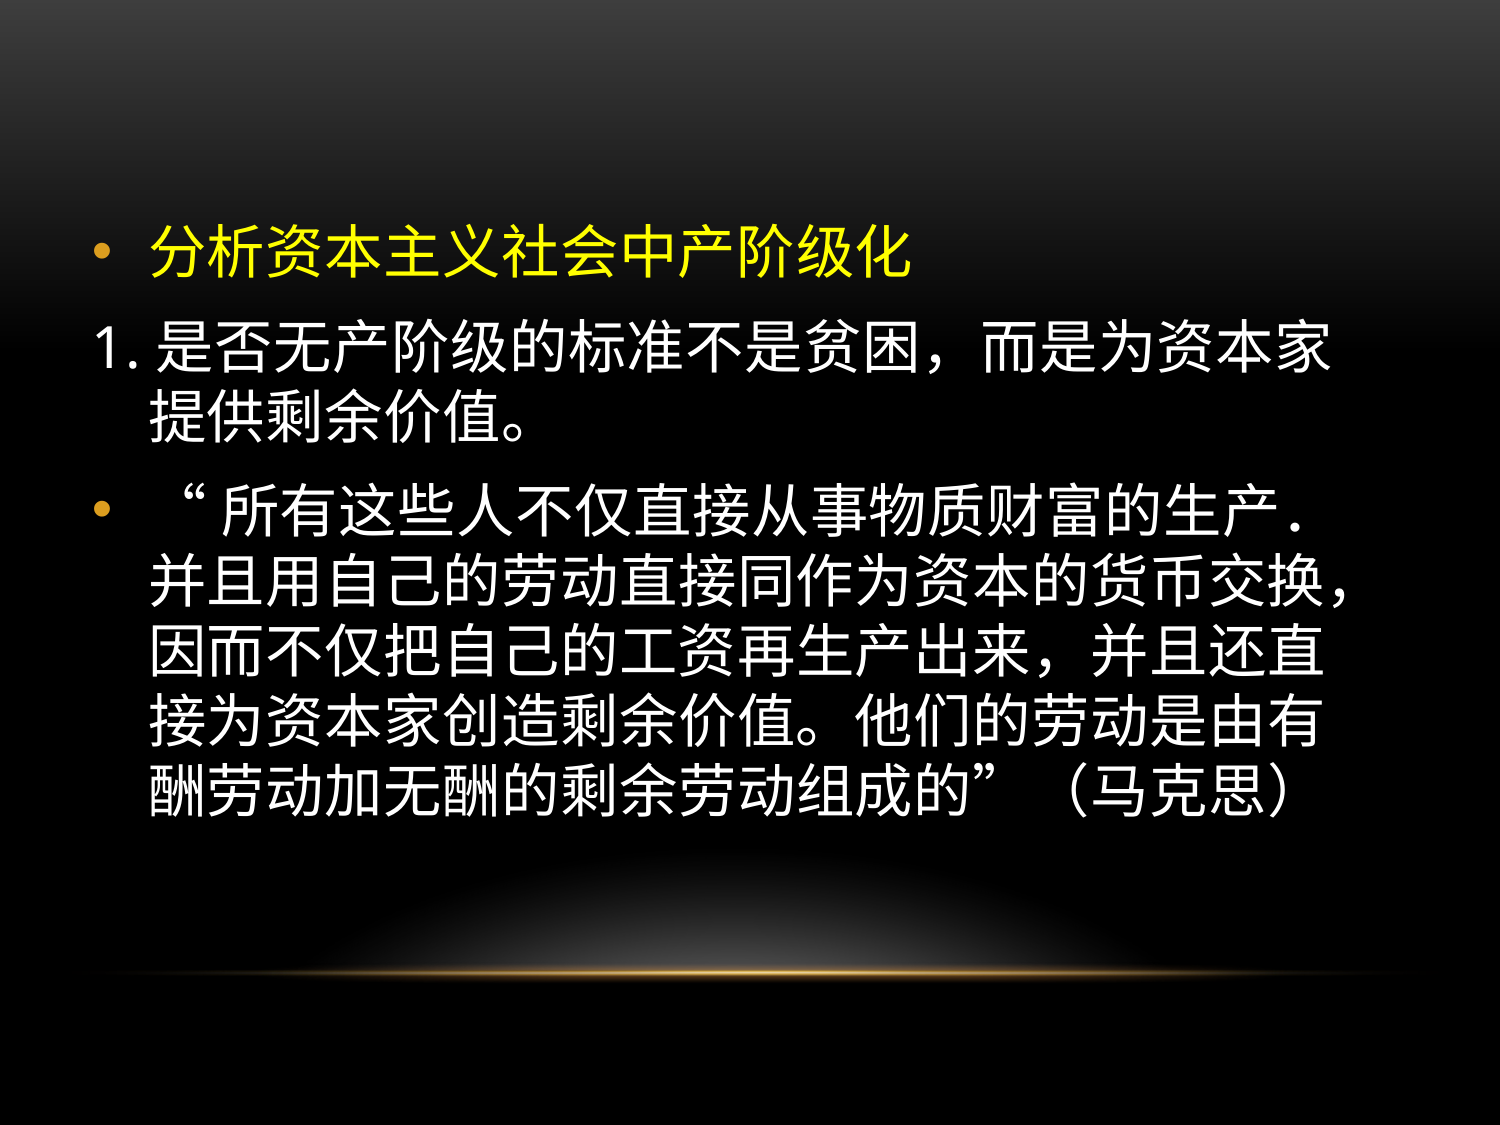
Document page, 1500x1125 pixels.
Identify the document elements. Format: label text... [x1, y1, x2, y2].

list 分析资本主义社会中产阶级化 1.是否无产阶级的标准不是贫困，而是为资本家提供剩余价值。 “所有这些人不仅直接从事物质财富的生产．并且用自己的劳动直接同作为资本的货币交换，因而不仅把自己的工资再生产出来，并且还直接为资本家创造剩余价值。他们的劳动是由有酬劳动加无酬的剩余劳动组成的”（马克思） [76, 208, 1400, 1000]
picture [0, 0, 1500, 1125]
